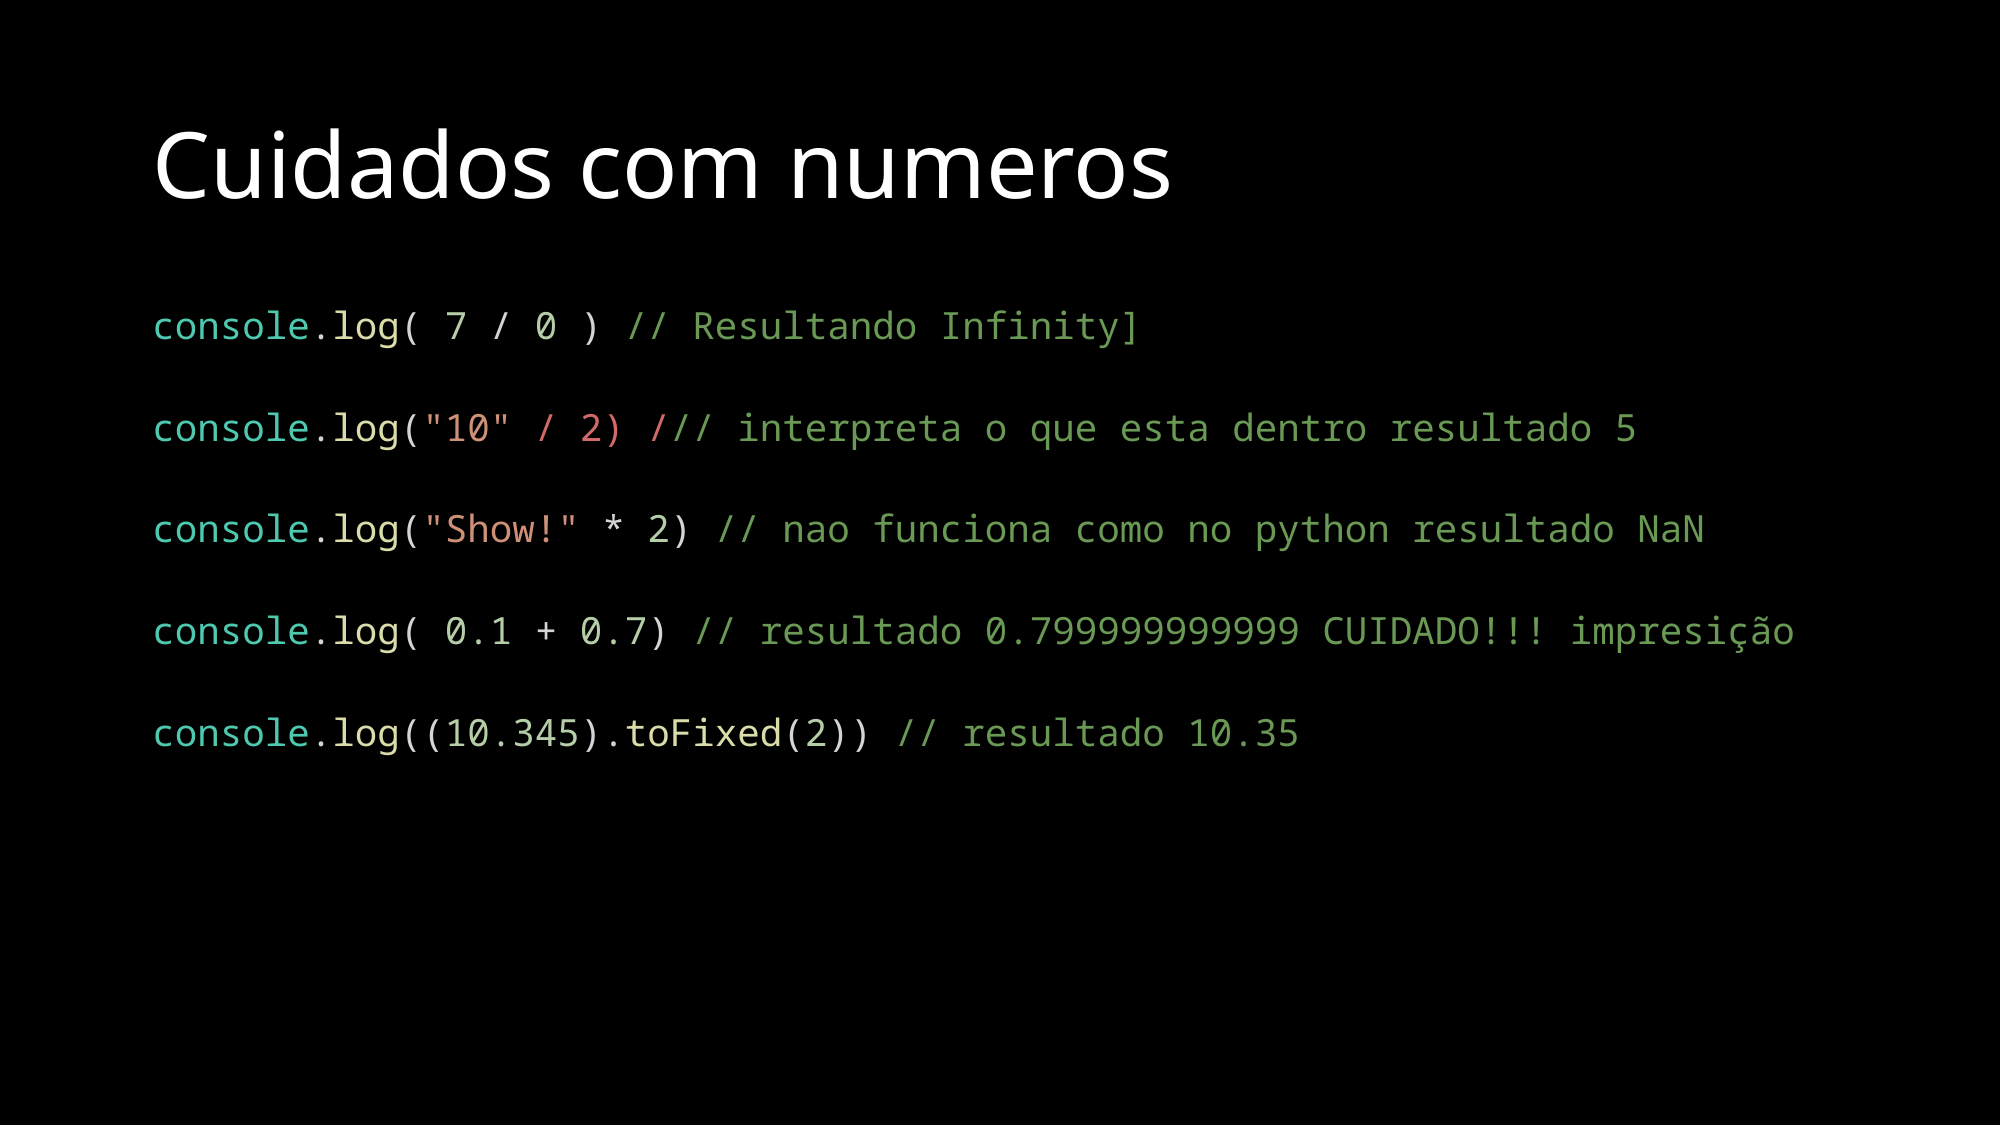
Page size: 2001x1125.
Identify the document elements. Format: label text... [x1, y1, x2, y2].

title Cuidados com numeros [137, 59, 1863, 278]
list console.log( 7 / 0 ) // Resultando Infinity] console.log("10" / 2) /// interpreta o que esta dentro resultado 5 console.log("Show!" * 2) // nao funciona como no python resultado NaN console.log( 0.1 + 0.7) // resultado 0.799999999999 CUIDADO!!! impresição console.log((10.345).toFixed(2)) // resultado 10.35 [137, 299, 1863, 829]
